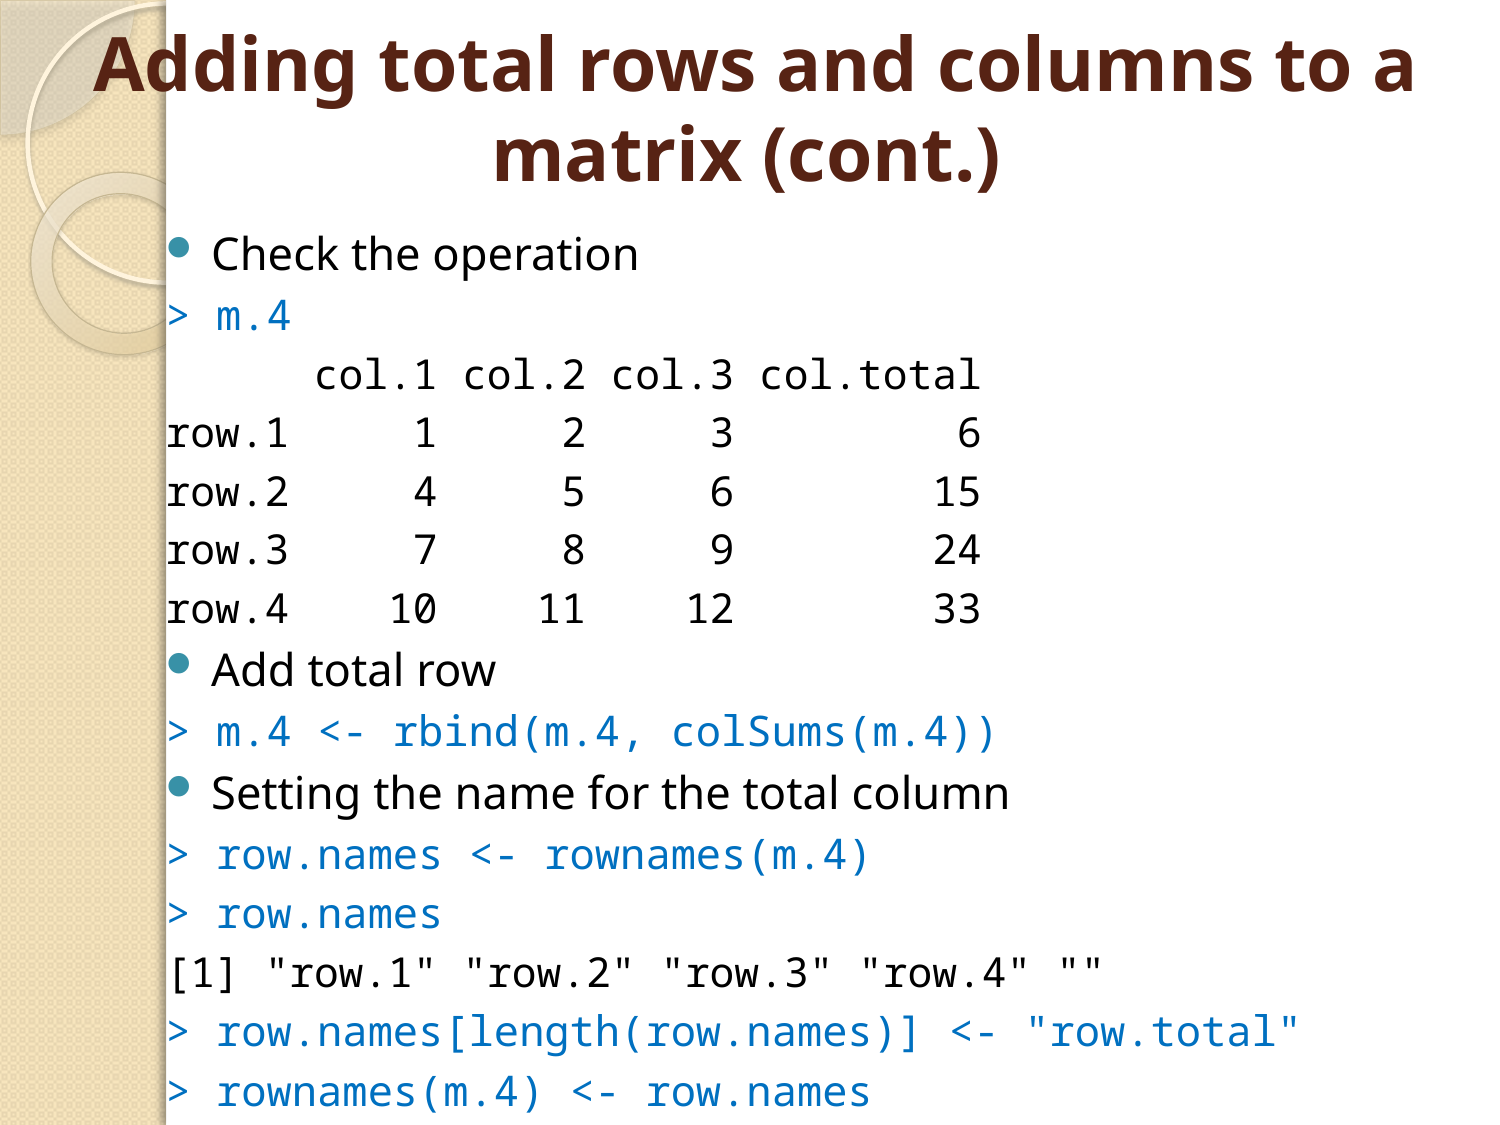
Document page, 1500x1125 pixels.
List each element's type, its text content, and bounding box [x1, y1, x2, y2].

list Check the operation > m.4 col.1 col.2 col.3 col.total row.1 1 2 3 6 row.2 4 5 6 15 row.3 7 8 9 24 row.4 10 11 12 33 Add total row > m.4 <- rbind(m.4, colSums(m.4)) Setting the name for the total column > row.names <- rownames(m.4) > row.names [1] "row.1" "row.2" "row.3" "row.4" "" > row.names[length(row.names)] <- "row.total" > rownames(m.4) <- row.names [137, 212, 1500, 1125]
title Adding total rows and columns to a matrix (cont.) [24, 0, 1488, 213]
